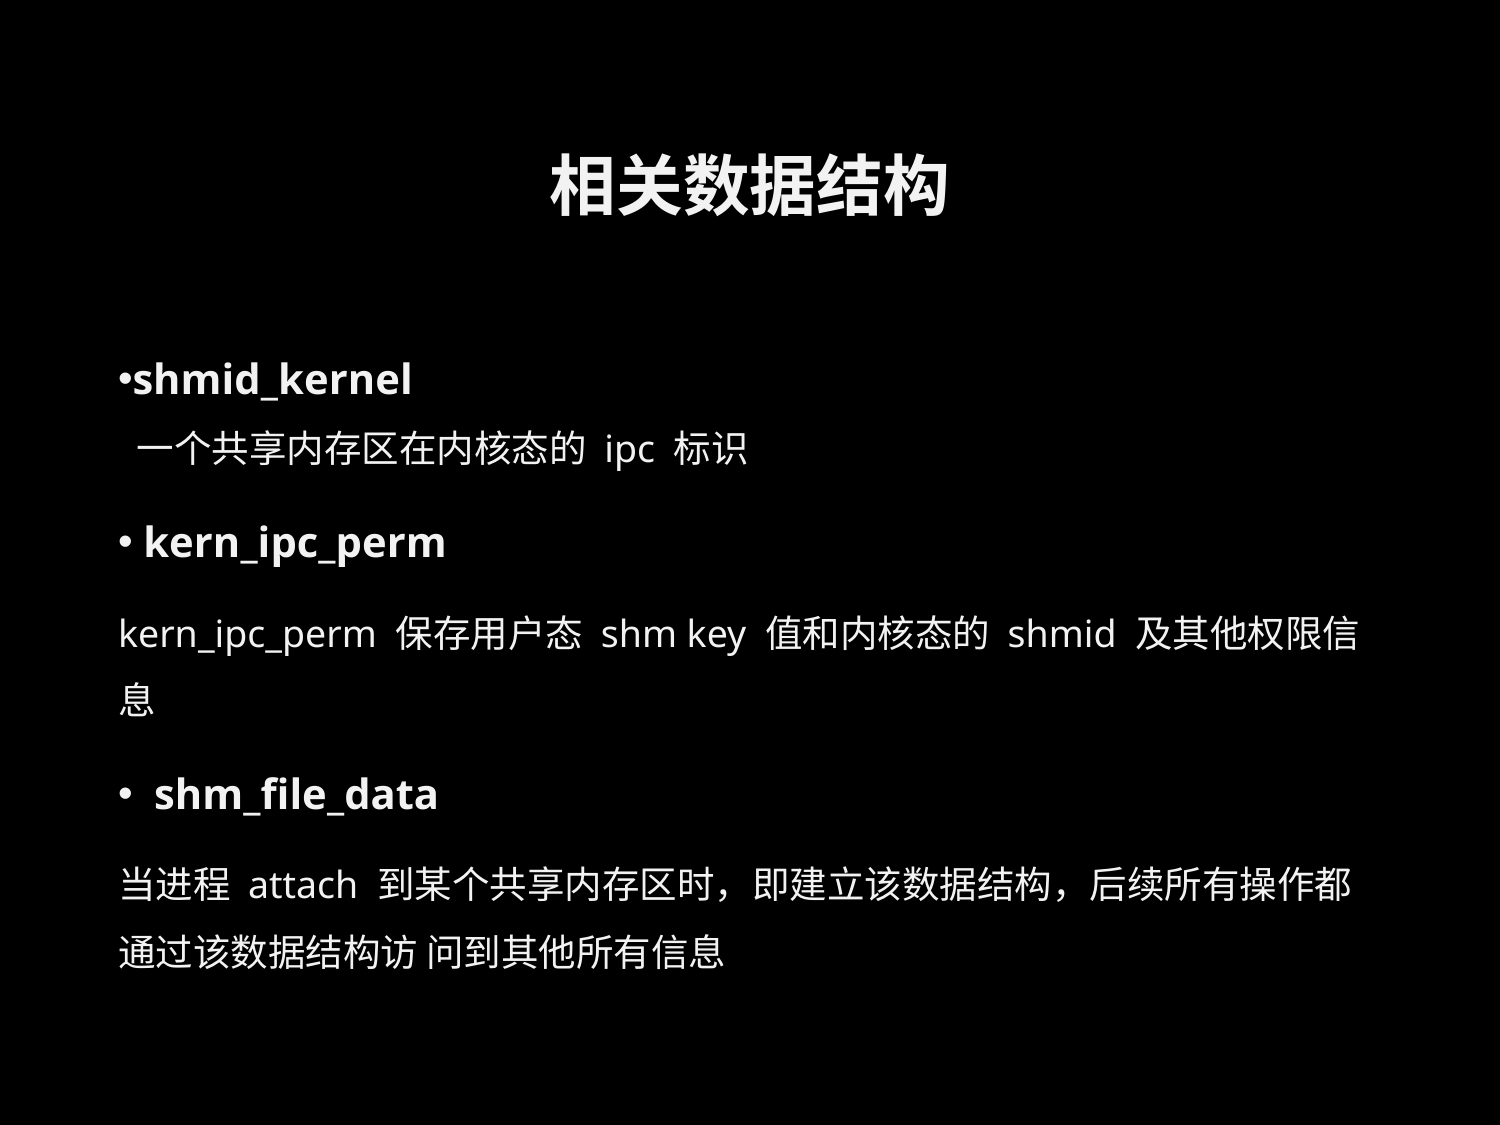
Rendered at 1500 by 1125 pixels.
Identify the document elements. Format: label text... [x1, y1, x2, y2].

list shmid_kernel 一个共享内存区在内核态的 ipc 标识 kern_ipc_perm kern_ipc_perm 保存用户态 shm key 值和内核态的 shmid 及其他权限信息 shm_file_data 当进程 attach 到某个共享内存区时，即建立该数据结构，后续所有操作都通过该数据结构访 问到其他所有信息 [103, 320, 1397, 1053]
title 相关数据结构 [103, 107, 1397, 271]
